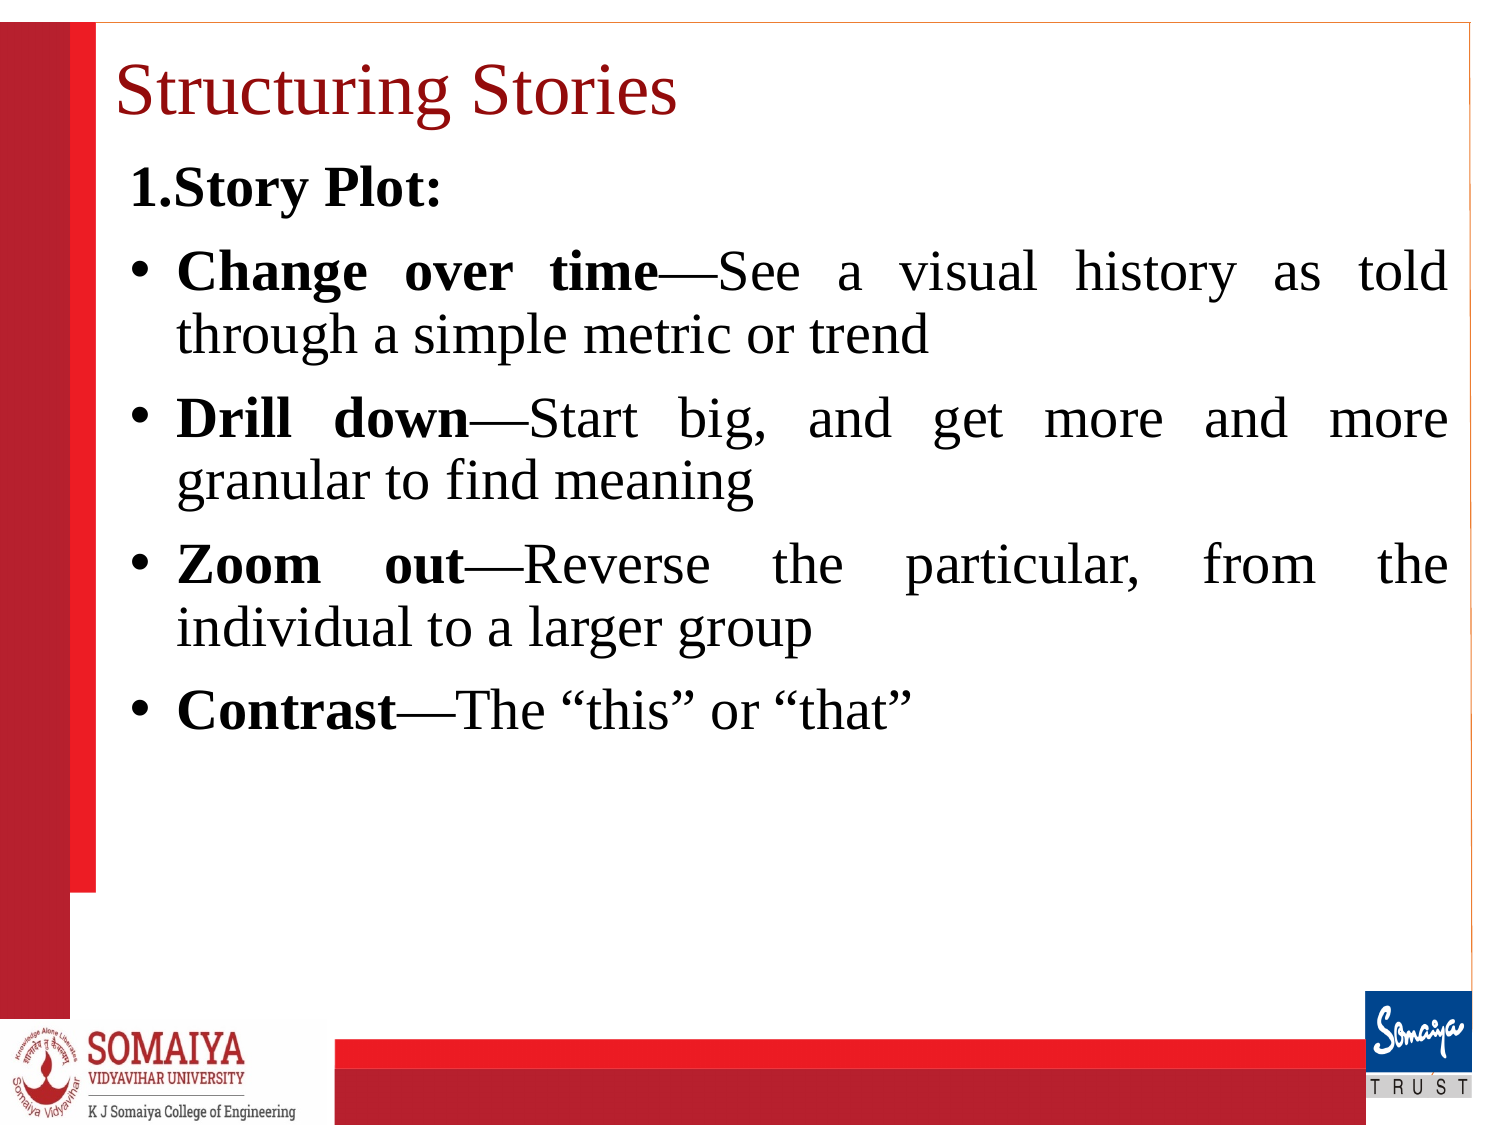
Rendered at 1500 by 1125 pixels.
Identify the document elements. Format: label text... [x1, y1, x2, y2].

picture [335, 1040, 1365, 1125]
picture [1365, 991, 1472, 1098]
picture [0, 22, 327, 1125]
list 1.Story Plot: Change over time—See a visual history as told through a simple metric or trend Drill down—Start big, and get more and more granular to find meaning Zoom out—Reverse the particular, from the individual to a larger group Contrast—The “this” or “that” [114, 149, 1465, 1024]
title Structuring Stories [100, 42, 1459, 181]
